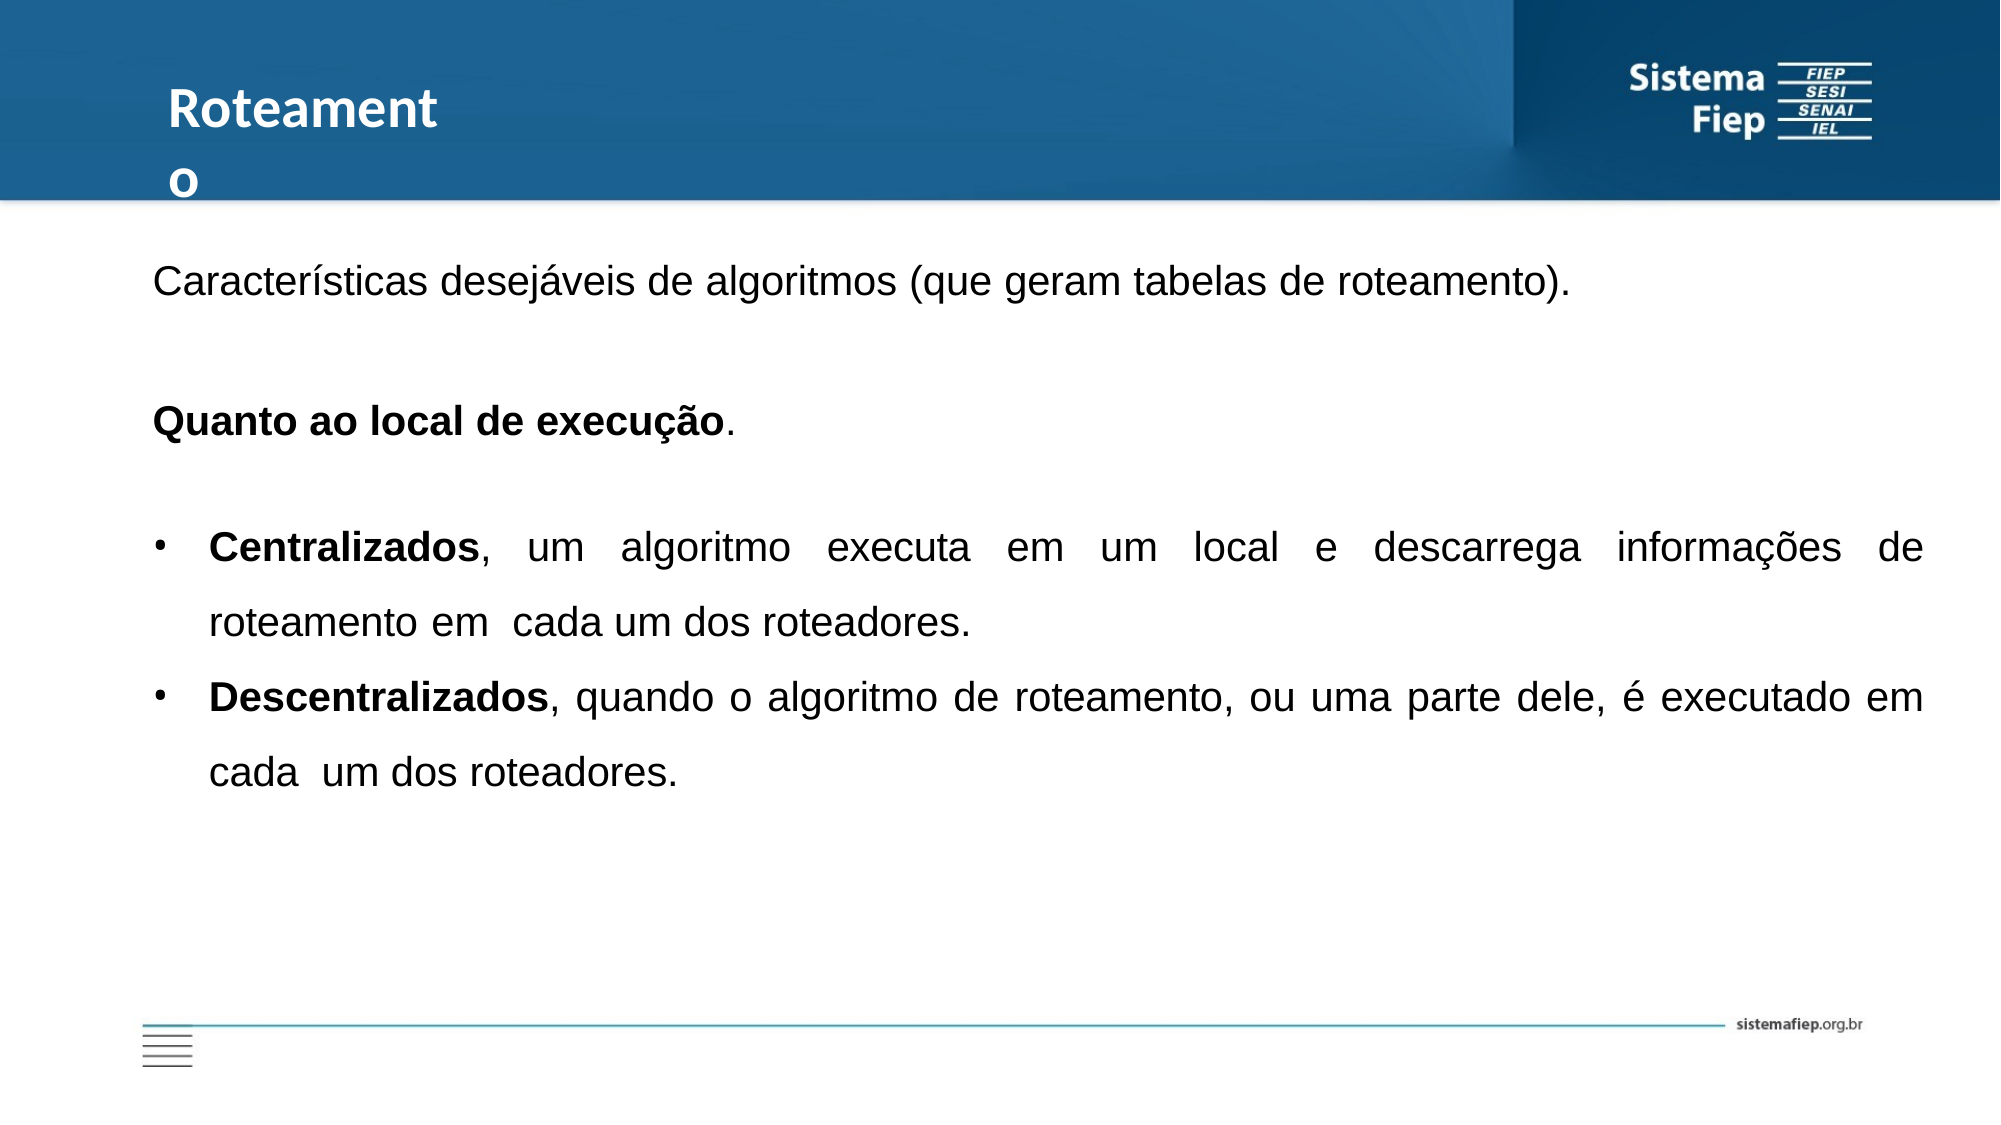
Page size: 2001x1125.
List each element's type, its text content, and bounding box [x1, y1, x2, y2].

text_box Características desejáveis de algoritmos (que geram tabelas de roteamento). Quanto ao local de execução. Centralizados, um algoritmo executa em um local e descarrega informações de roteamento em cada um dos roteadores. Descentralizados, quando o algoritmo de roteamento, ou uma parte dele, é executado em cada um dos roteadores. [150, 252, 1925, 795]
picture [0, 0, 2000, 1067]
title Roteamento [166, 67, 470, 258]
